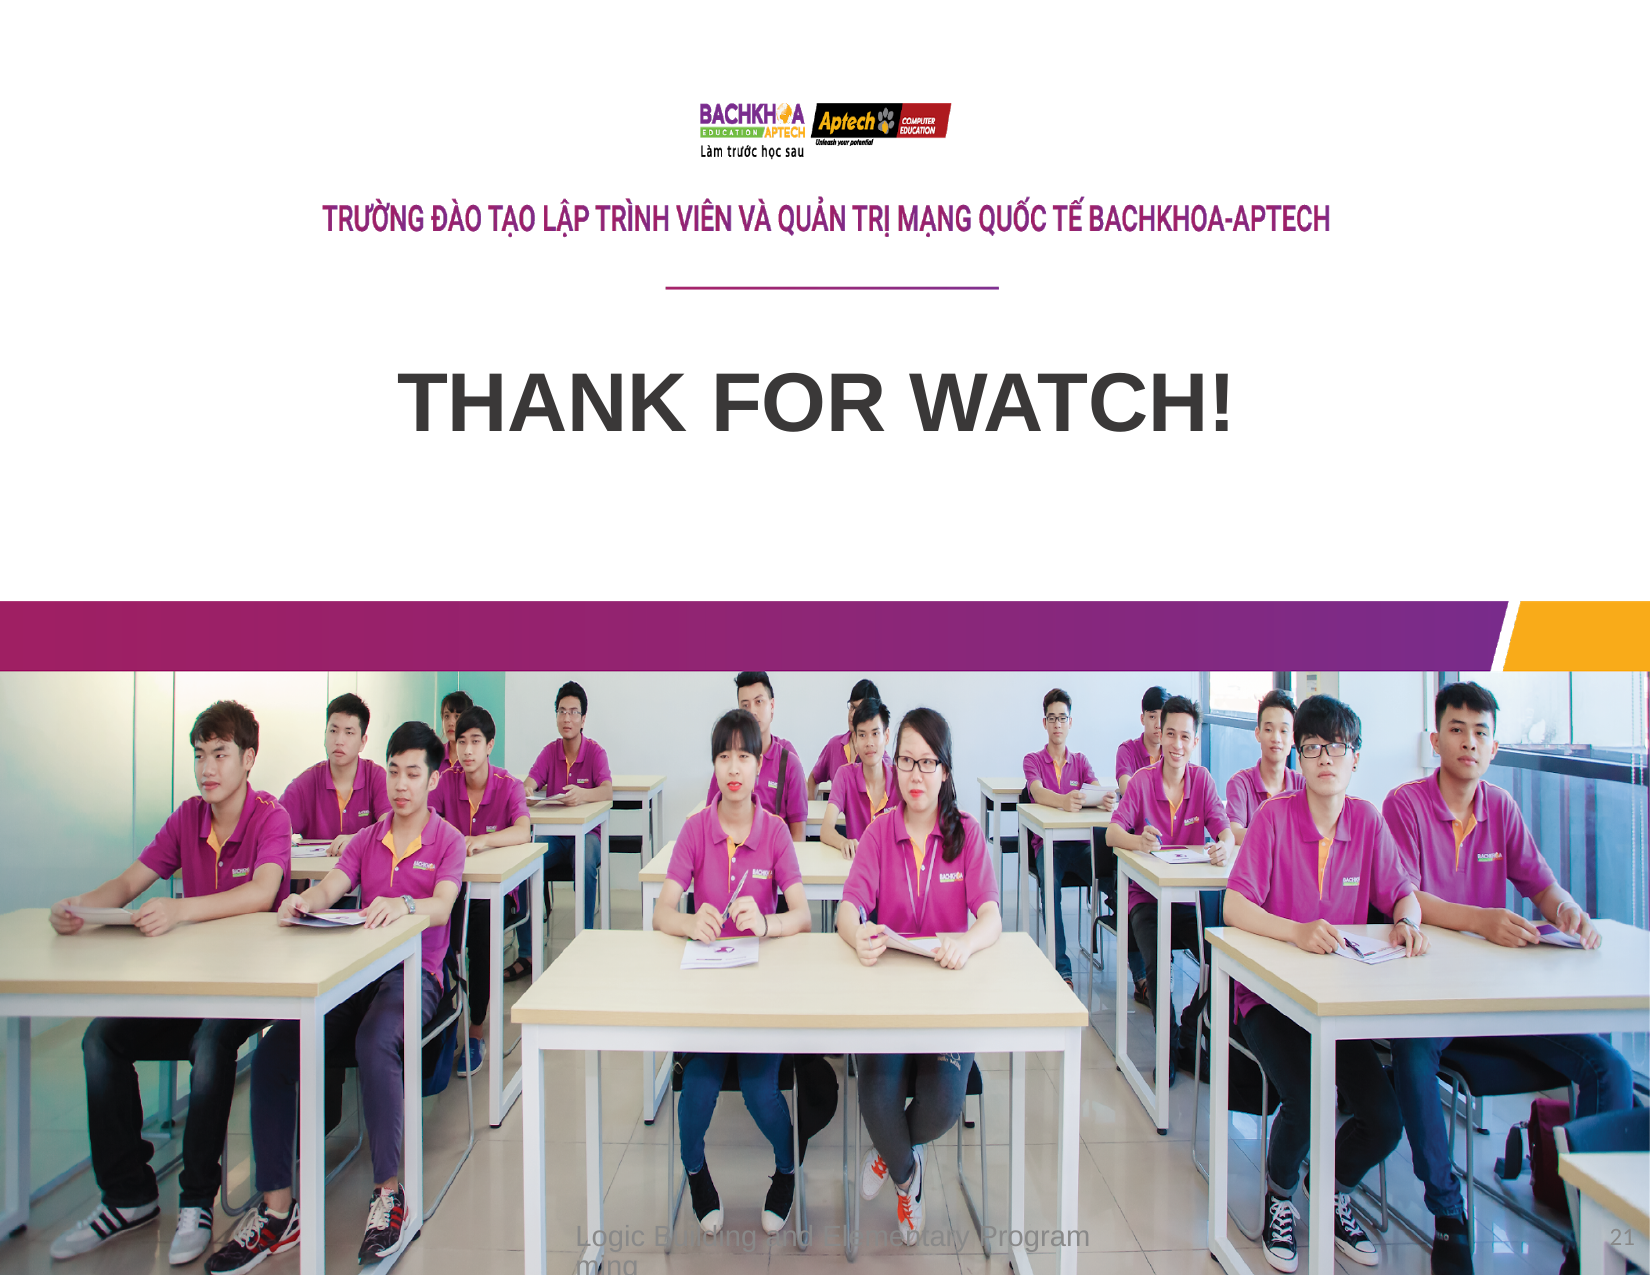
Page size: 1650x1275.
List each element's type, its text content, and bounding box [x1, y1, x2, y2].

slide_number 21 [1534, 1201, 1650, 1270]
text_box THANK FOR WATCH! [382, 340, 1295, 473]
footer Logic Building and Elementary Programming [560, 1201, 1118, 1270]
picture [0, 0, 1650, 1275]
